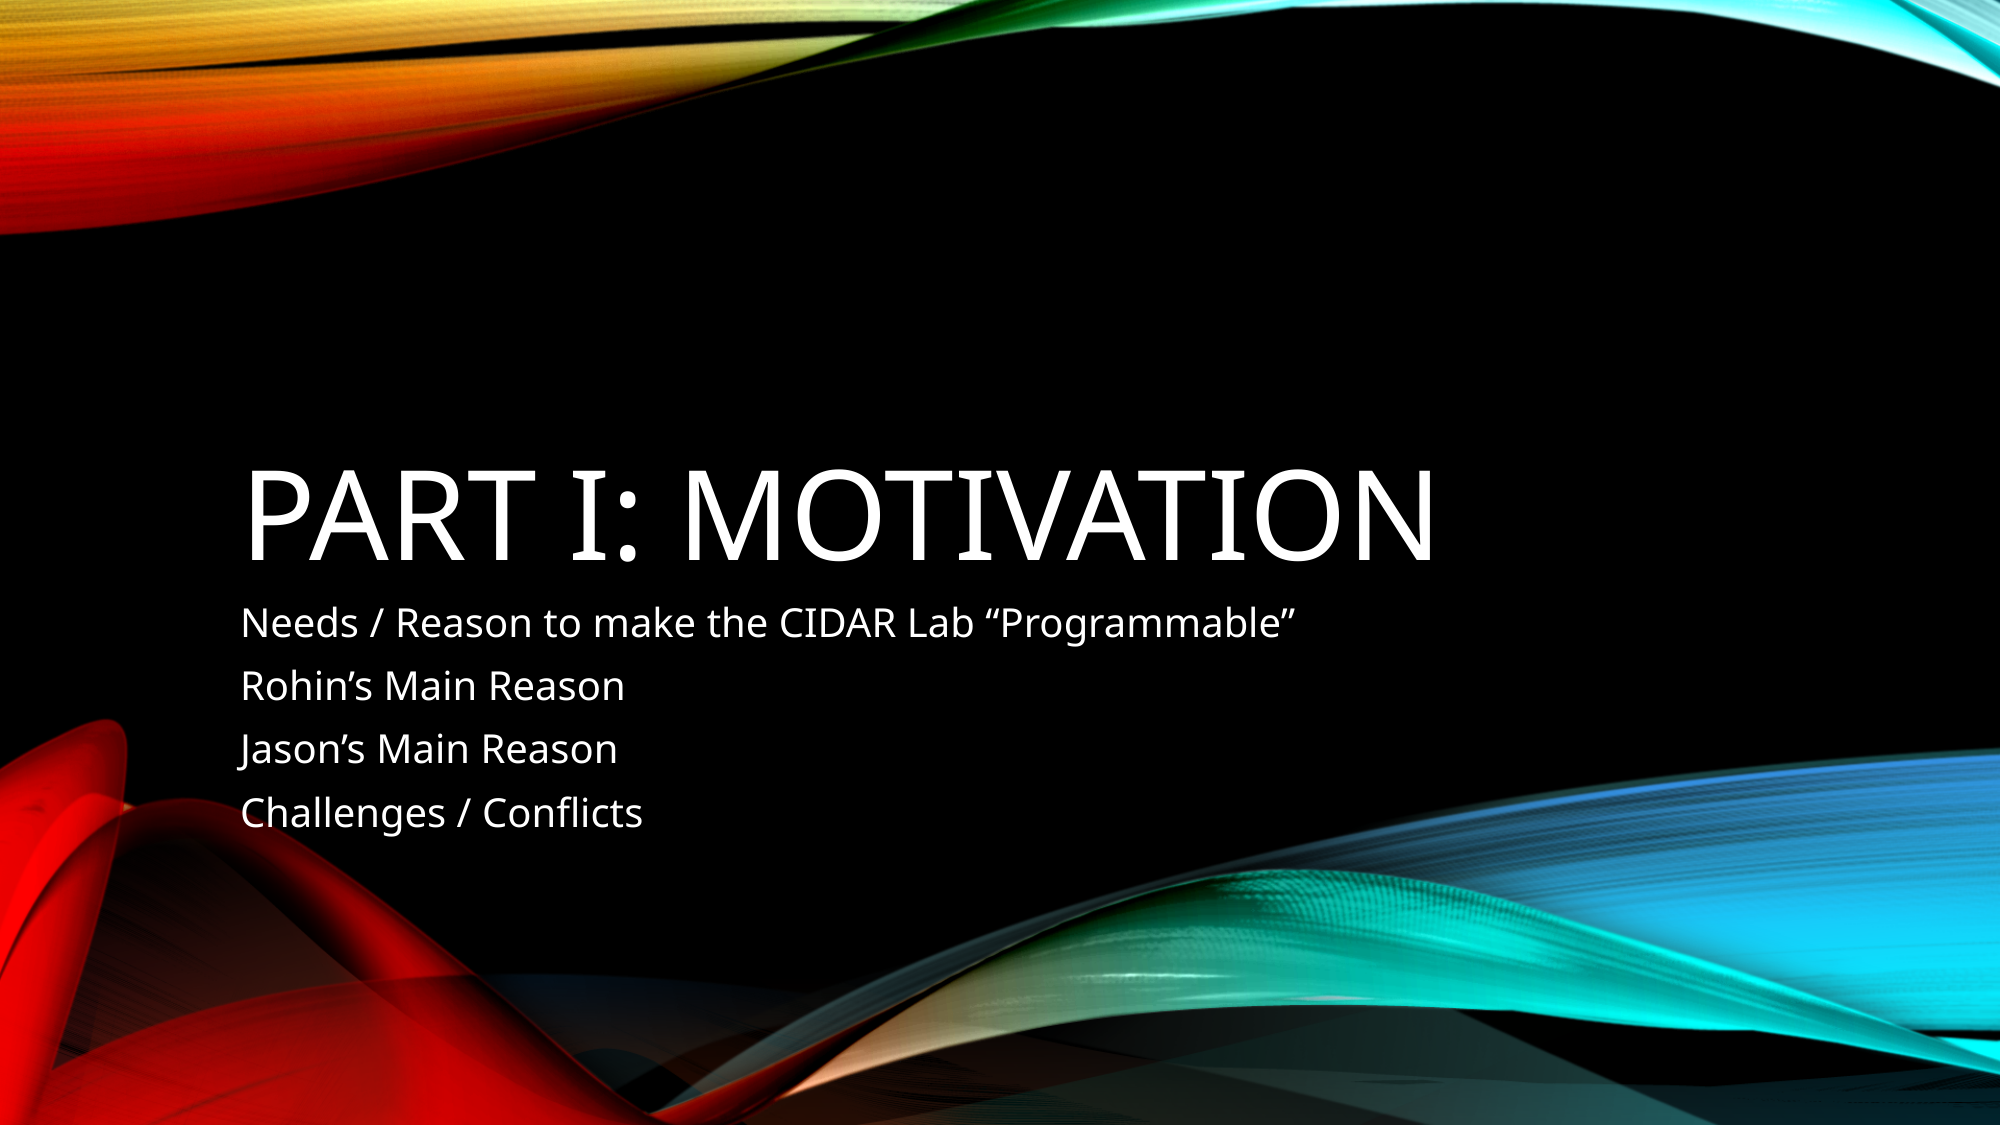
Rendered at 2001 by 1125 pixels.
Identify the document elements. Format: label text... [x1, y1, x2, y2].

title Part I: Motivation [225, 295, 1775, 595]
subtitle Needs / Reason to make the CIDAR Lab “Programmable” Rohin’s Main Reason Jason’s Main Reason Challenges / Conflicts [225, 595, 1775, 846]
picture [0, 717, 2000, 1125]
picture [0, 0, 2000, 237]
